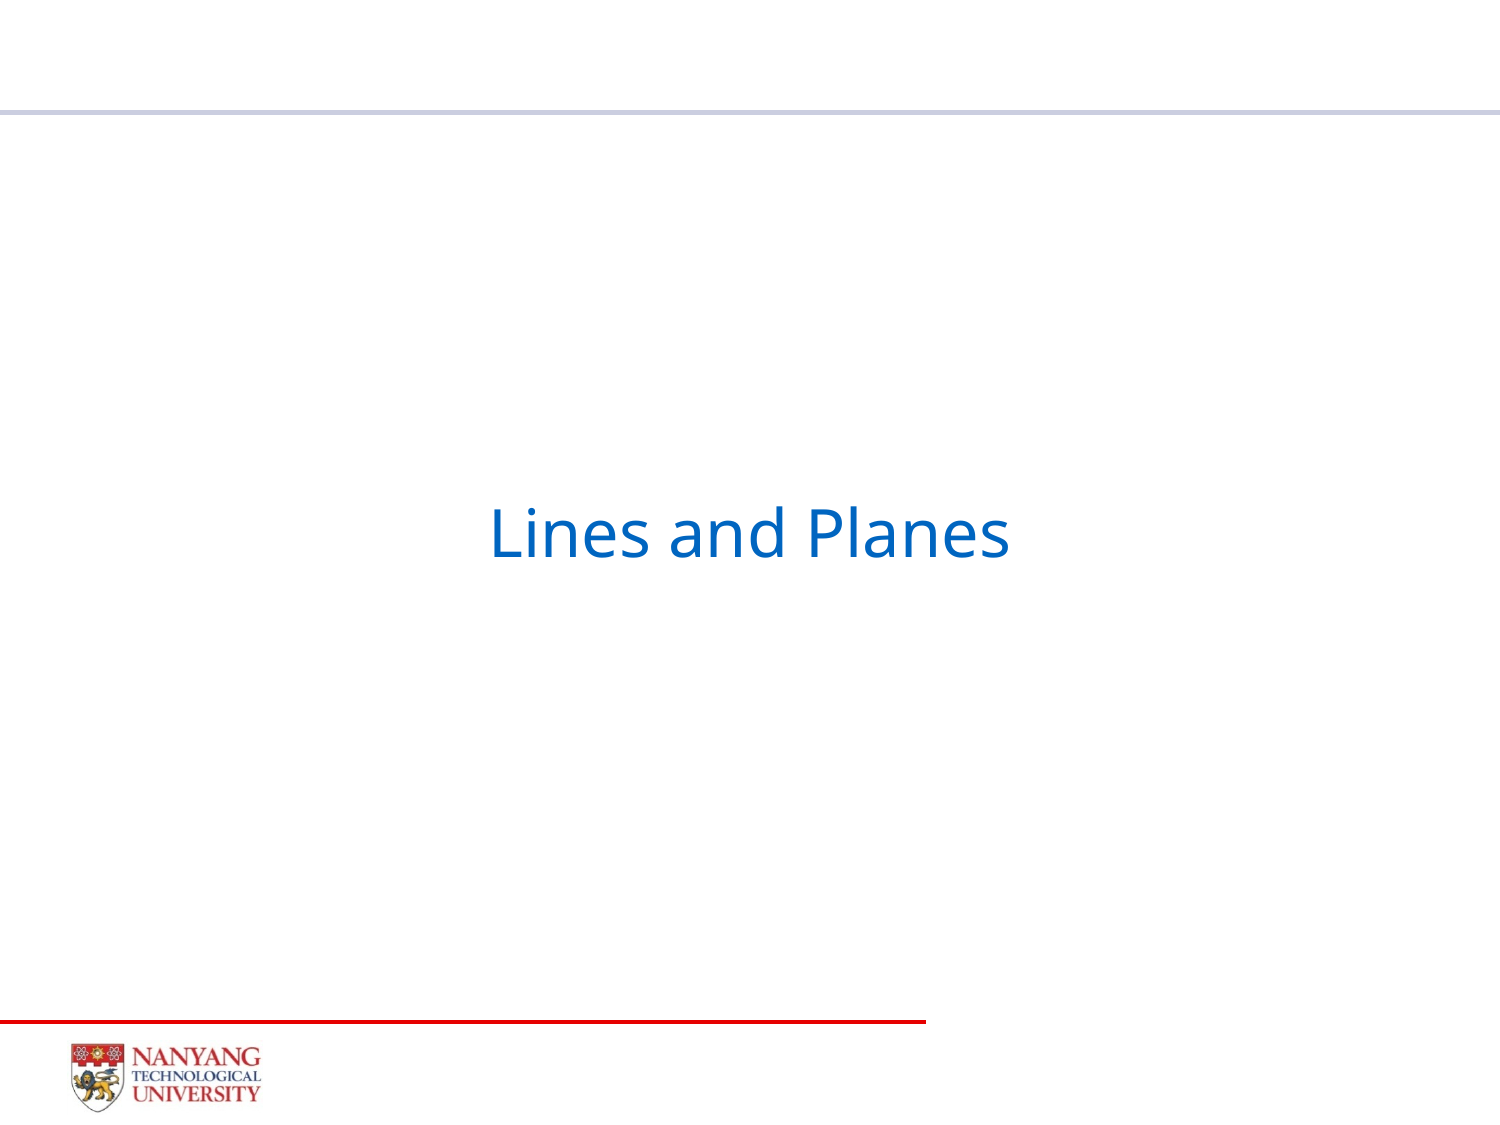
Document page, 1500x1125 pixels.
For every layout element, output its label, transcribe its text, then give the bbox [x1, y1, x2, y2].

picture [67, 1040, 263, 1115]
title Lines and Planes [0, 483, 1500, 563]
